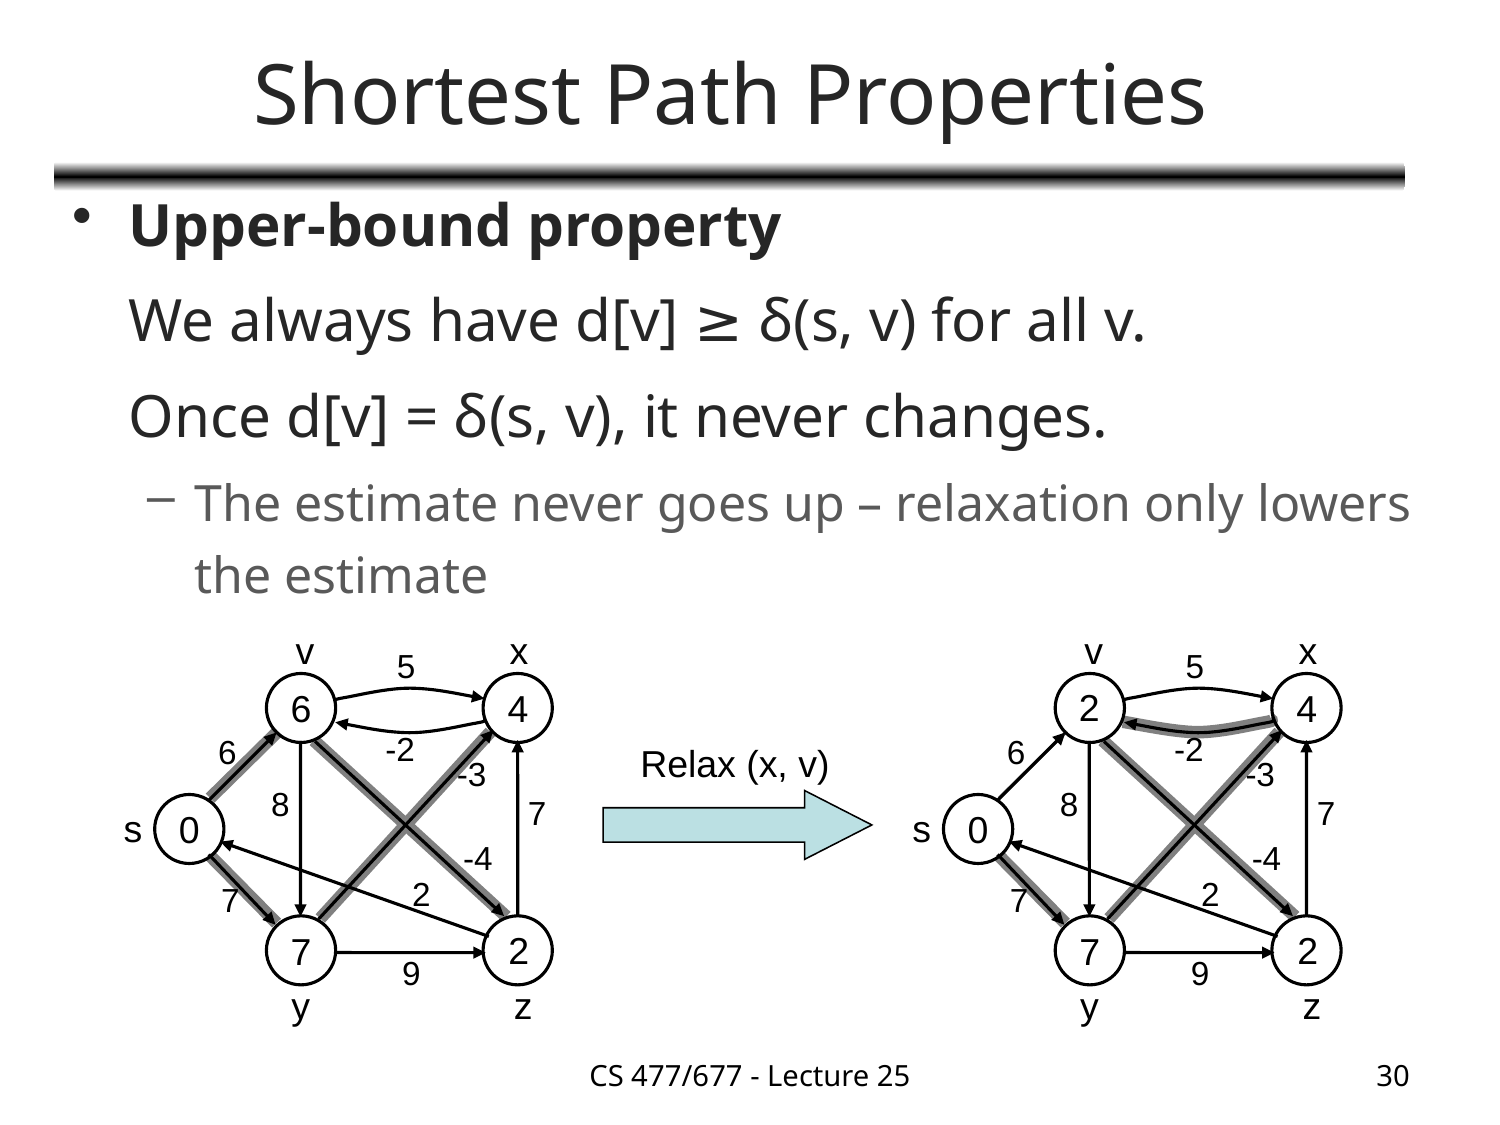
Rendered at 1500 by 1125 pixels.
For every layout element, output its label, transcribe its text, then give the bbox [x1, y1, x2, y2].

text_box [603, 790, 872, 860]
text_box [108, 619, 562, 1035]
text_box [897, 619, 1351, 1035]
title Shortest Path Properties [55, 16, 1407, 166]
slide_number 30 [1074, 1049, 1426, 1103]
footer CS 477/677 - Lecture 25 [512, 1049, 988, 1103]
text_box Relax (x, v) [625, 732, 845, 793]
list Upper-bound property We always have d[v] ≥ δ(s, v) for all v. Once d[v] = δ(s, v), it never changes. The estimate never goes up – relaxation only lowers the estimate [57, 166, 1458, 1086]
